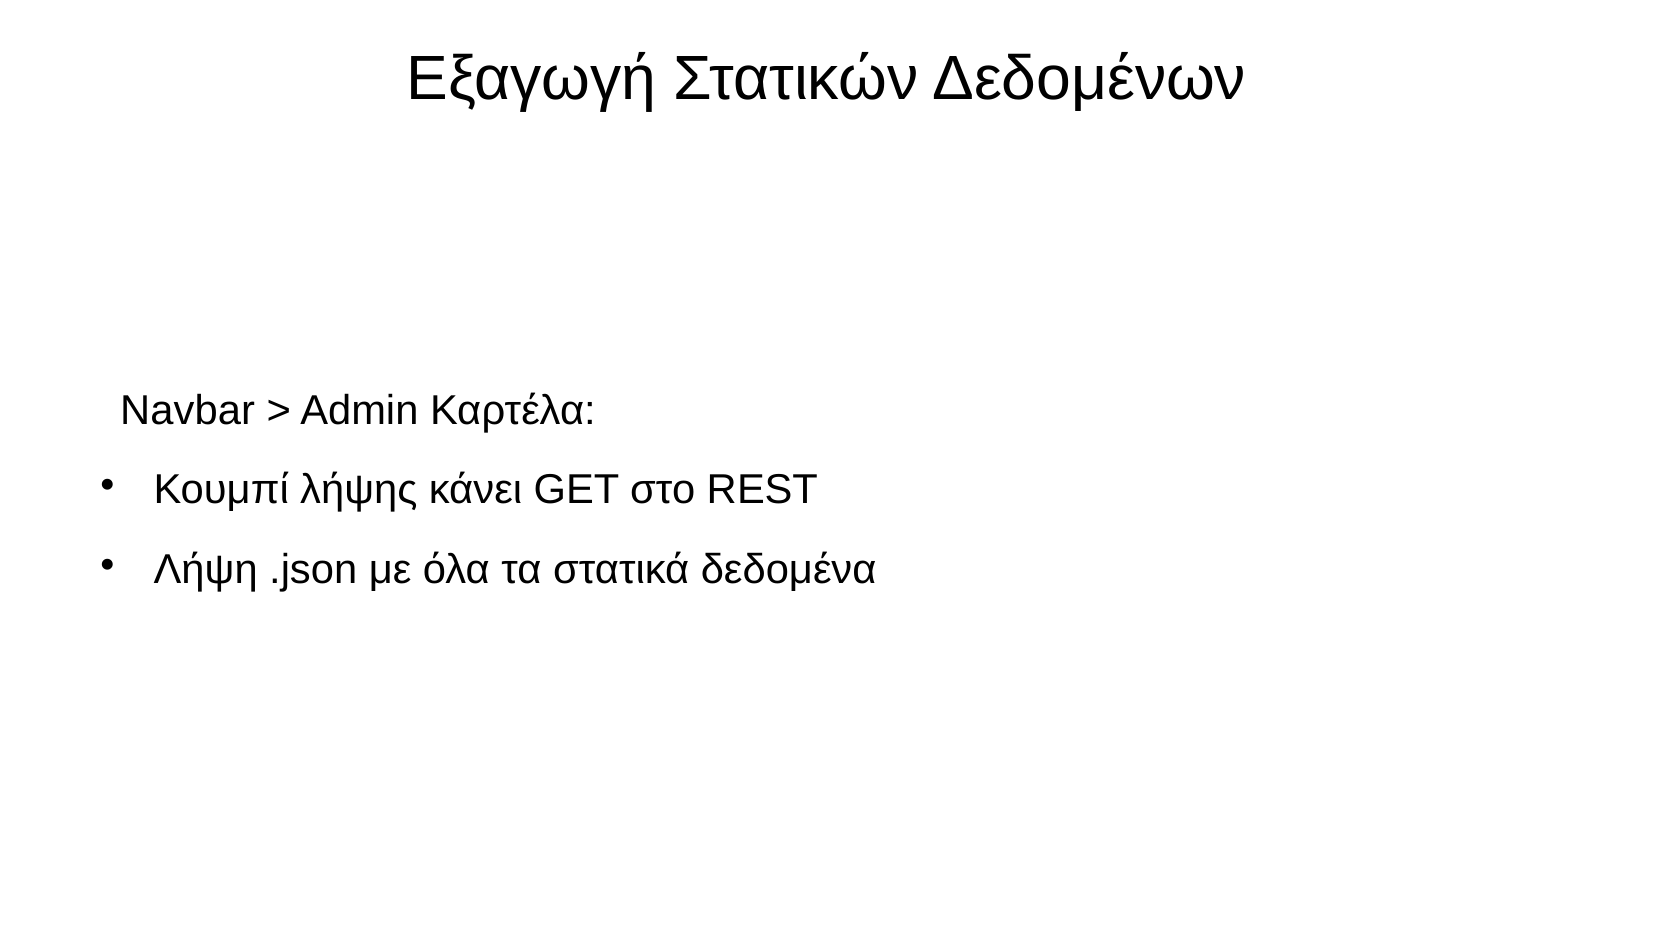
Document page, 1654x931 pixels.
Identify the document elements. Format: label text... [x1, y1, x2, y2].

list Navbar > Admin Καρτέλα: Κουμπί λήψης κάνει GET στο REST Λήψη .json με όλα τα στατικά δεδομένα [82, 217, 1571, 757]
title Εξαγωγή Στατικών Δεδομένων [82, 37, 1571, 113]
